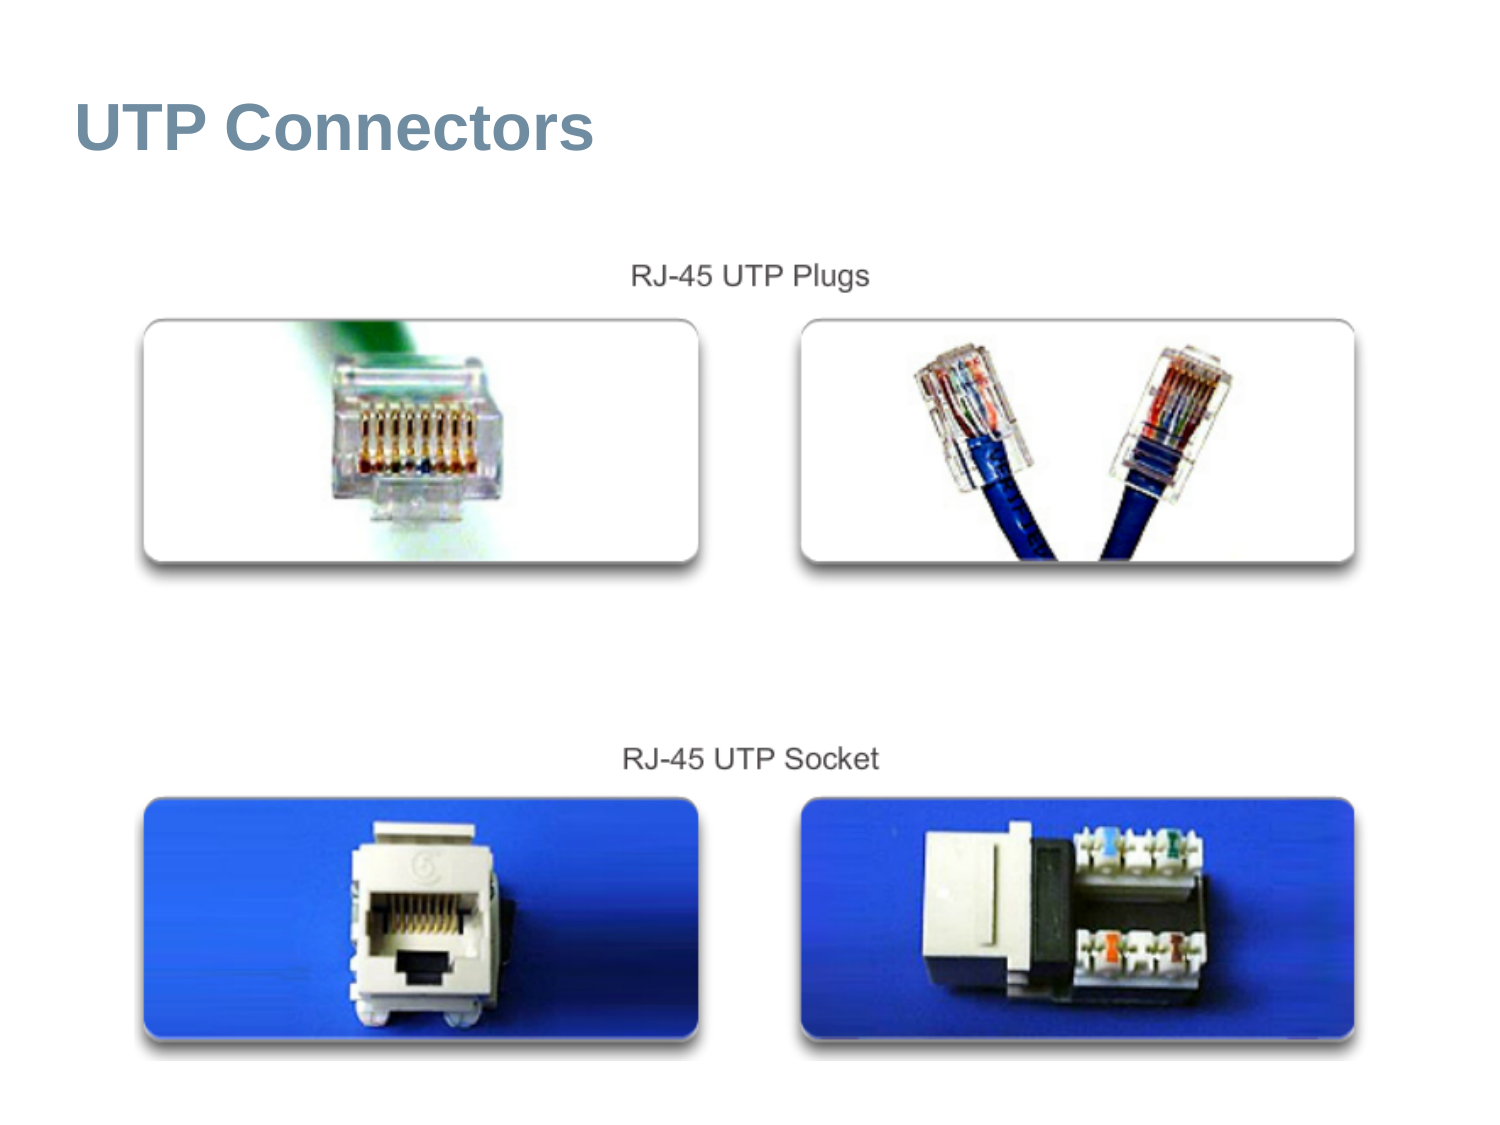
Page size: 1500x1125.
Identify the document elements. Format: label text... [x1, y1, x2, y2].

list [34, 252, 1468, 1061]
title UTP Connectors [61, 34, 1465, 172]
